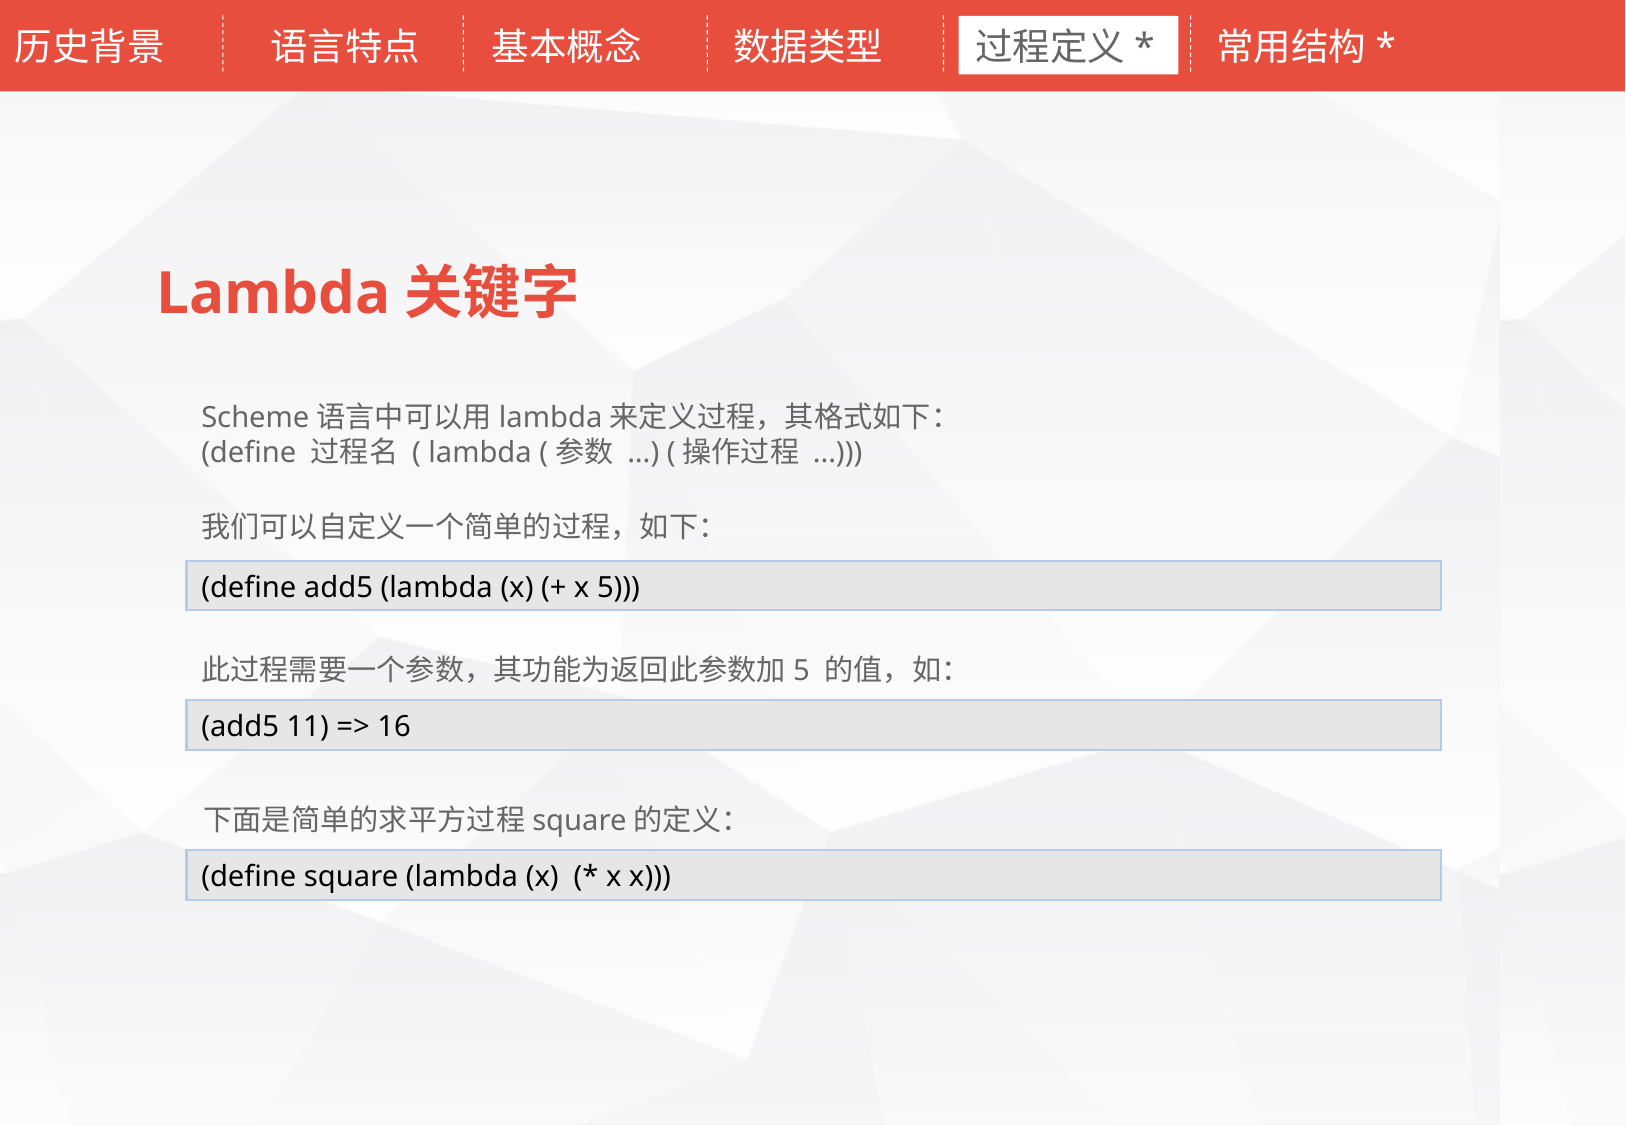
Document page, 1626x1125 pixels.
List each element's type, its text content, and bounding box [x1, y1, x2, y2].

text_box (define square (lambda (x) (* x x))) [186, 850, 1442, 901]
picture [0, 0, 1626, 1125]
text_box 数据类型 [718, 15, 949, 76]
text_box Scheme语言中可以用lambda来定义过程，其格式如下： (define 过程名 ( lambda (参数 ...) (操作过程 ...))) [186, 390, 1442, 476]
text_box 我们可以自定义一个简单的过程，如下： [186, 501, 1442, 551]
text_box (add5 11) => 16 [186, 699, 1442, 750]
text_box 语言特点 [232, 15, 458, 76]
text_box 过程定义* [960, 15, 1191, 76]
text_box (define add5 (lambda (x) (+ x 5))) [186, 560, 1442, 611]
text_box 此过程需要一个参数，其功能为返回此参数加5 的值，如： [186, 644, 1442, 694]
text_box 下面是简单的求平方过程square的定义： [188, 793, 1444, 844]
text_box 基本概念 [477, 15, 708, 76]
text_box 历史背景 [0, 15, 228, 76]
text_box Lambda关键字 [141, 247, 708, 333]
text_box 常用结构* [1201, 15, 1432, 76]
text_box [0, 0, 1625, 92]
